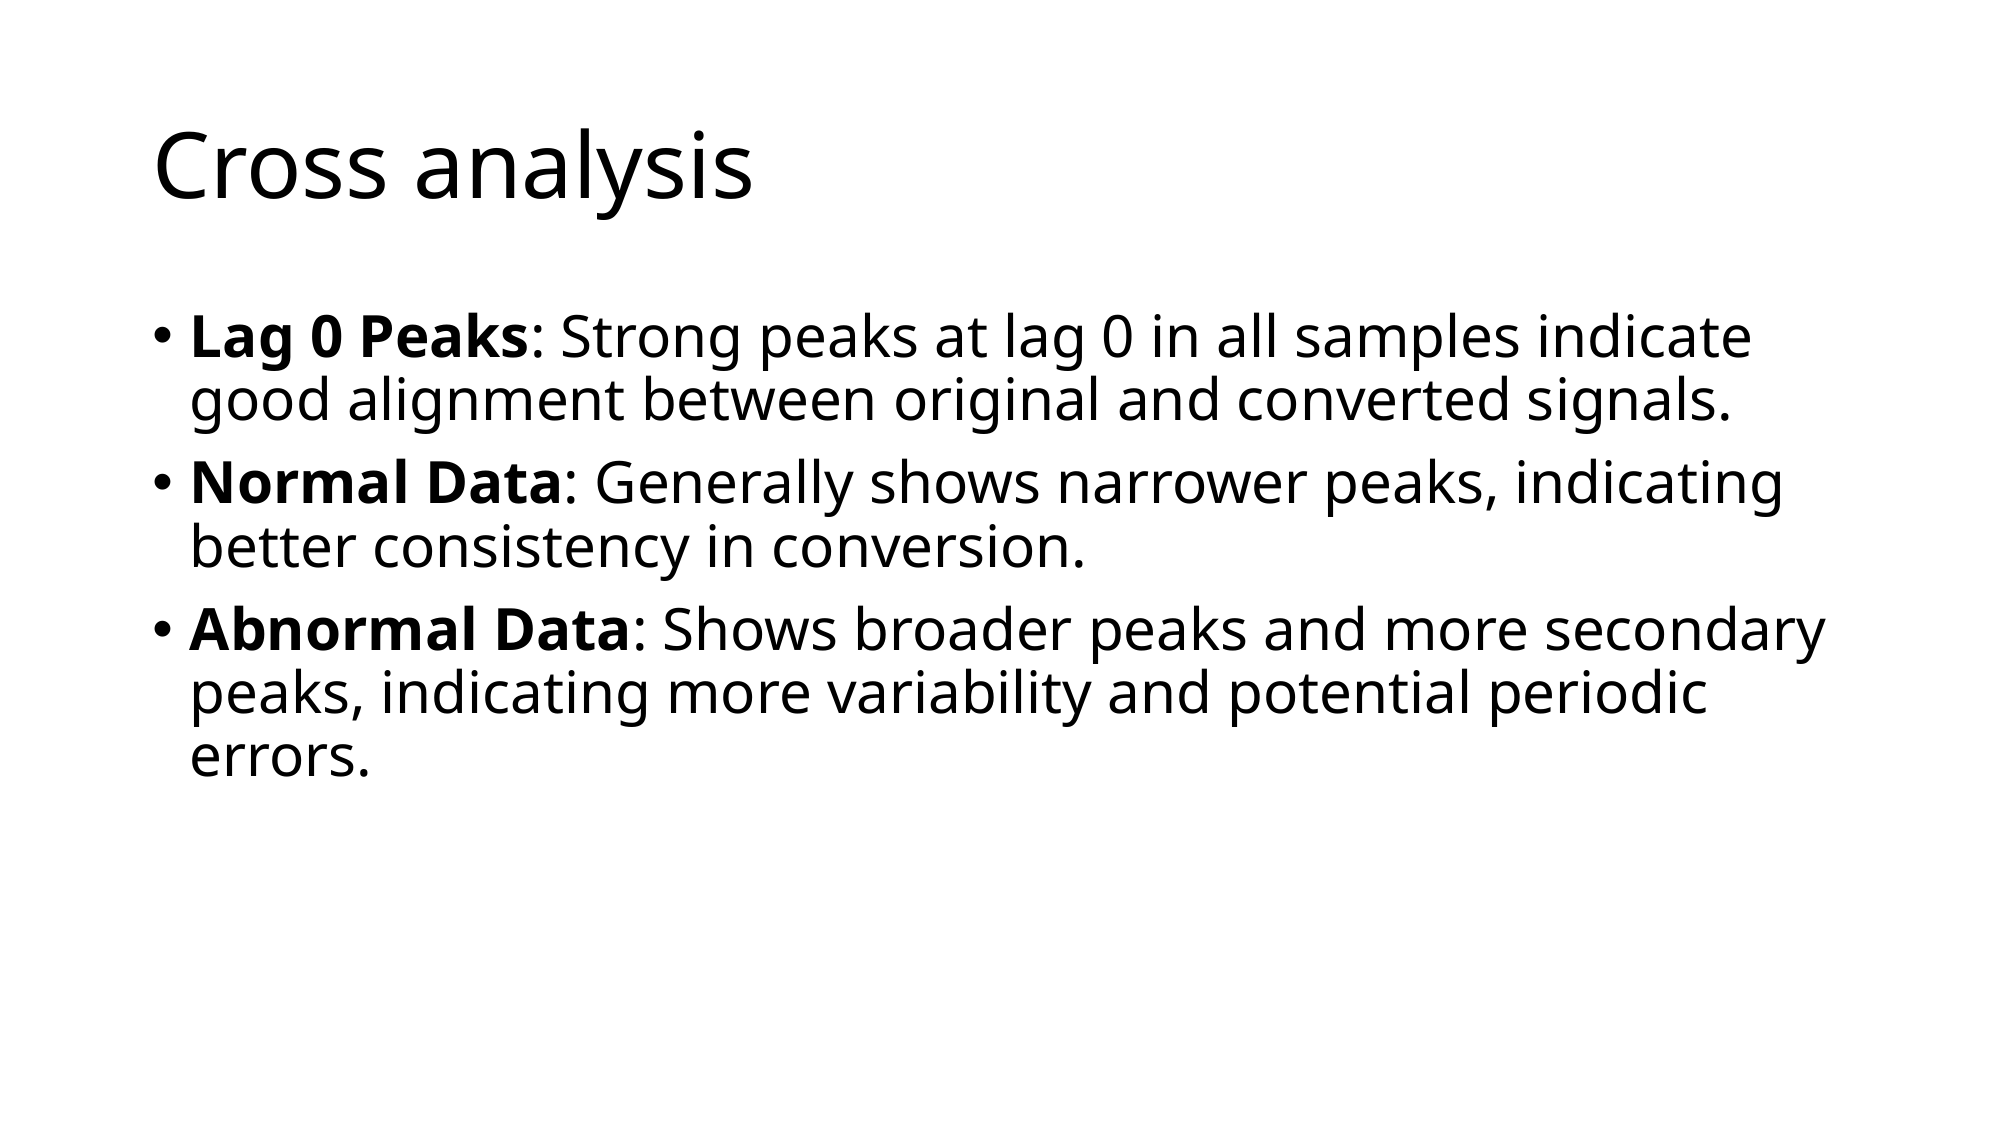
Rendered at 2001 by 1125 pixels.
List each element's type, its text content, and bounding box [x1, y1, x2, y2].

title Cross analysis [137, 59, 1863, 278]
list Lag 0 Peaks: Strong peaks at lag 0 in all samples indicate good alignment between original and converted signals. Normal Data: Generally shows narrower peaks, indicating better consistency in conversion. Abnormal Data: Shows broader peaks and more secondary peaks, indicating more variability and potential periodic errors. [137, 299, 1863, 1014]
